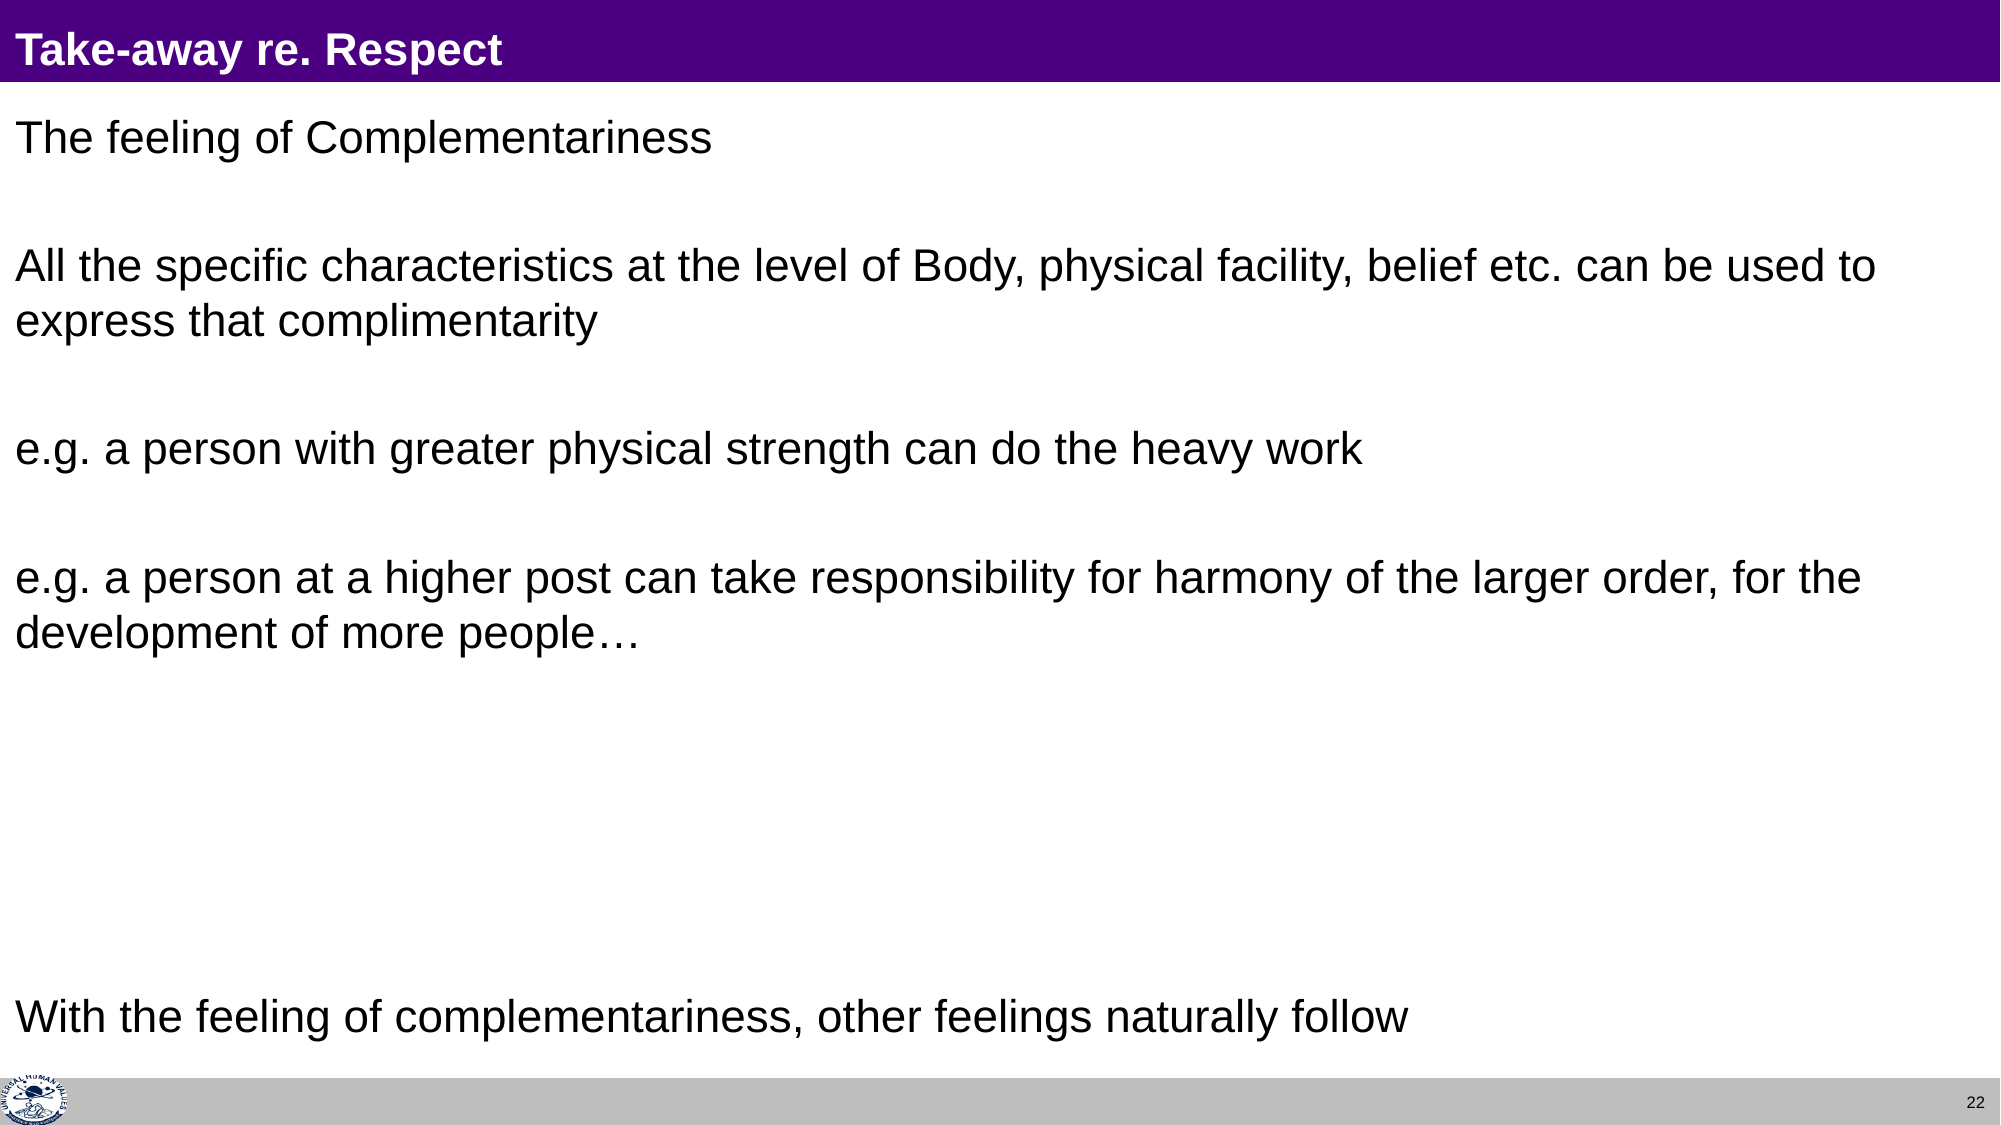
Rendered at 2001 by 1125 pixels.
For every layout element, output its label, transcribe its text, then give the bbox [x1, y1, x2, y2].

title Take-away re. Respect [0, 12, 2000, 75]
picture [0, 1075, 67, 1125]
list The feeling of Complementariness All the specific characteristics at the level of Body, physical facility, belief etc. can be used to express that complimentarity e.g. a person with greater physical strength can do the heavy work e.g. a person at a higher post can take responsibility for harmony of the larger order, for the development of more people… With the feeling of complementariness, other feelings naturally follow [0, 99, 2000, 1075]
